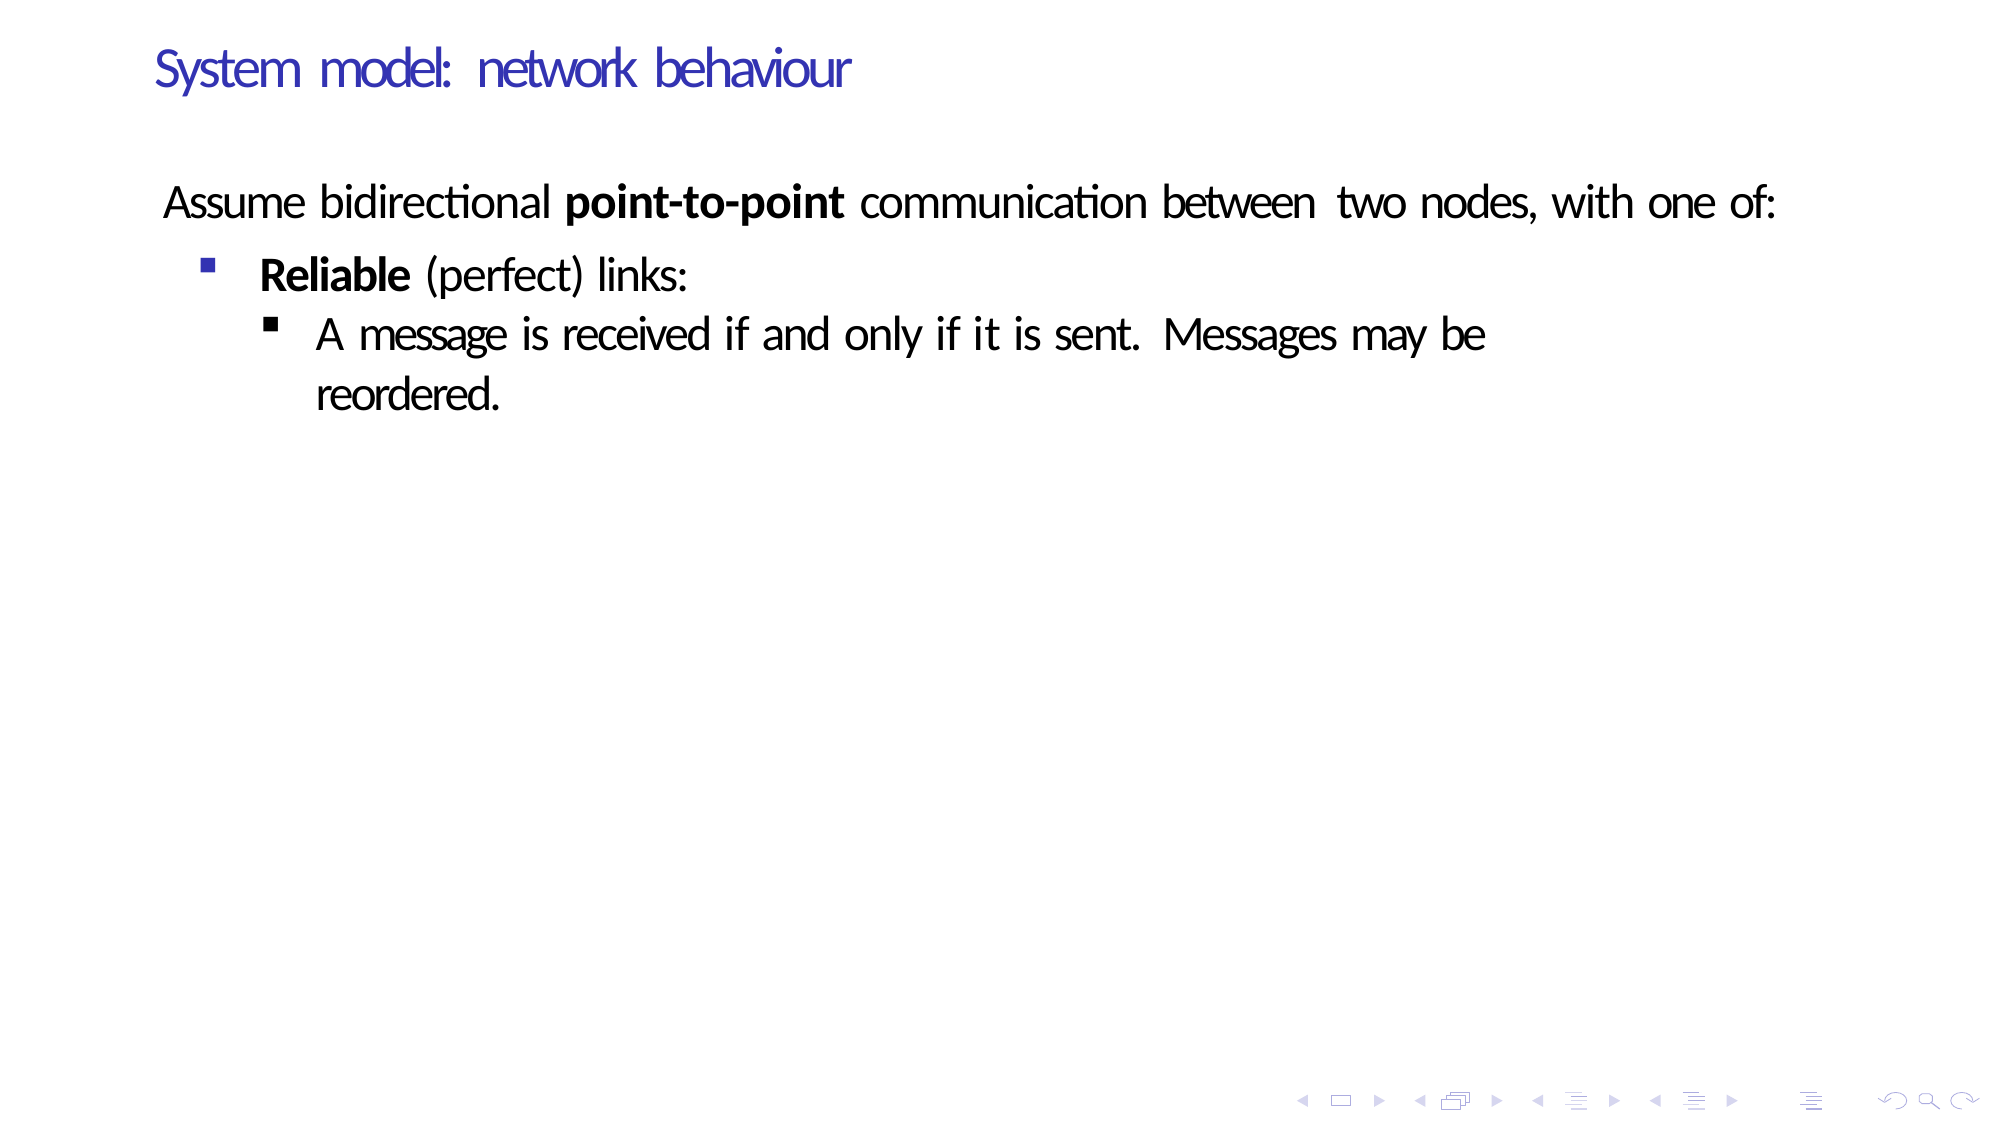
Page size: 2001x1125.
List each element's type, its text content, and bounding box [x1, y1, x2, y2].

title System model: network behaviour [150, 23, 1238, 165]
text_box Assume bidirectional point-to-point communication between two nodes, with one of: Reliable (perfect) links: A message is received if and only if it is sent. Messages may be reordered. [150, 165, 1931, 421]
